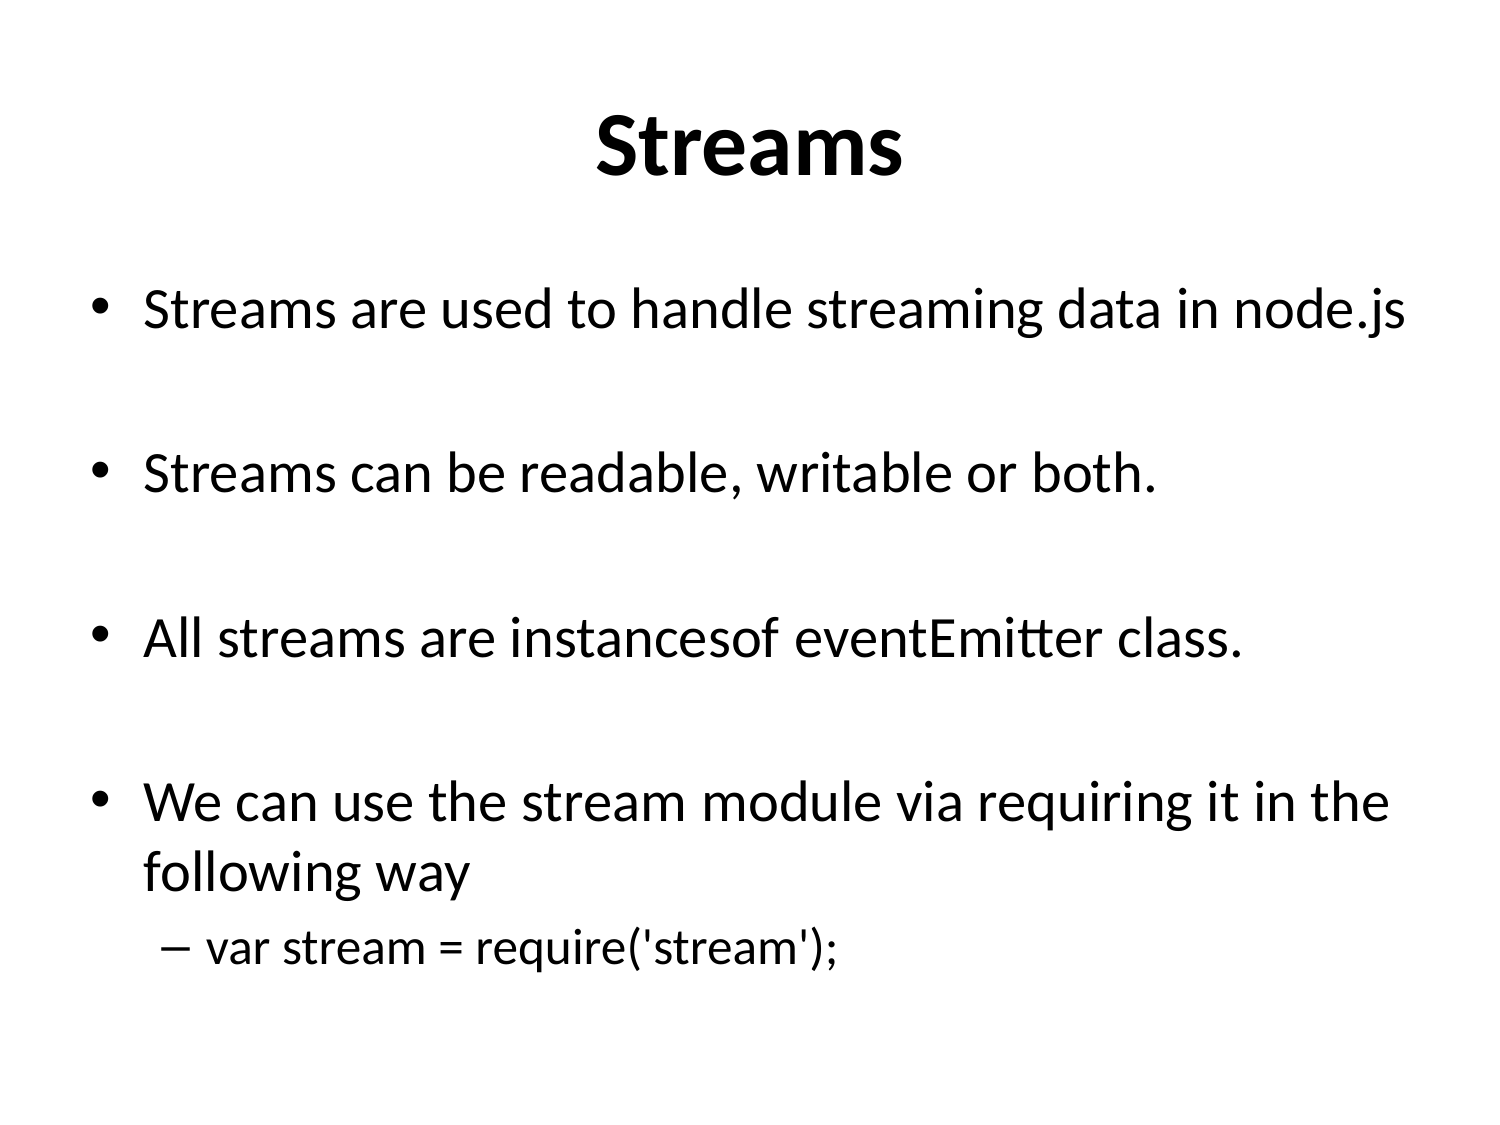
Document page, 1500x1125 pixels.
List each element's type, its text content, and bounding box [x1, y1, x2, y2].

list Streams are used to handle streaming data in node.js Streams can be readable, writable or both. All streams are instancesof eventEmitter class. We can use the stream module via requiring it in the following way var stream = require('stream'); [75, 262, 1425, 1005]
title Streams [75, 45, 1425, 233]
